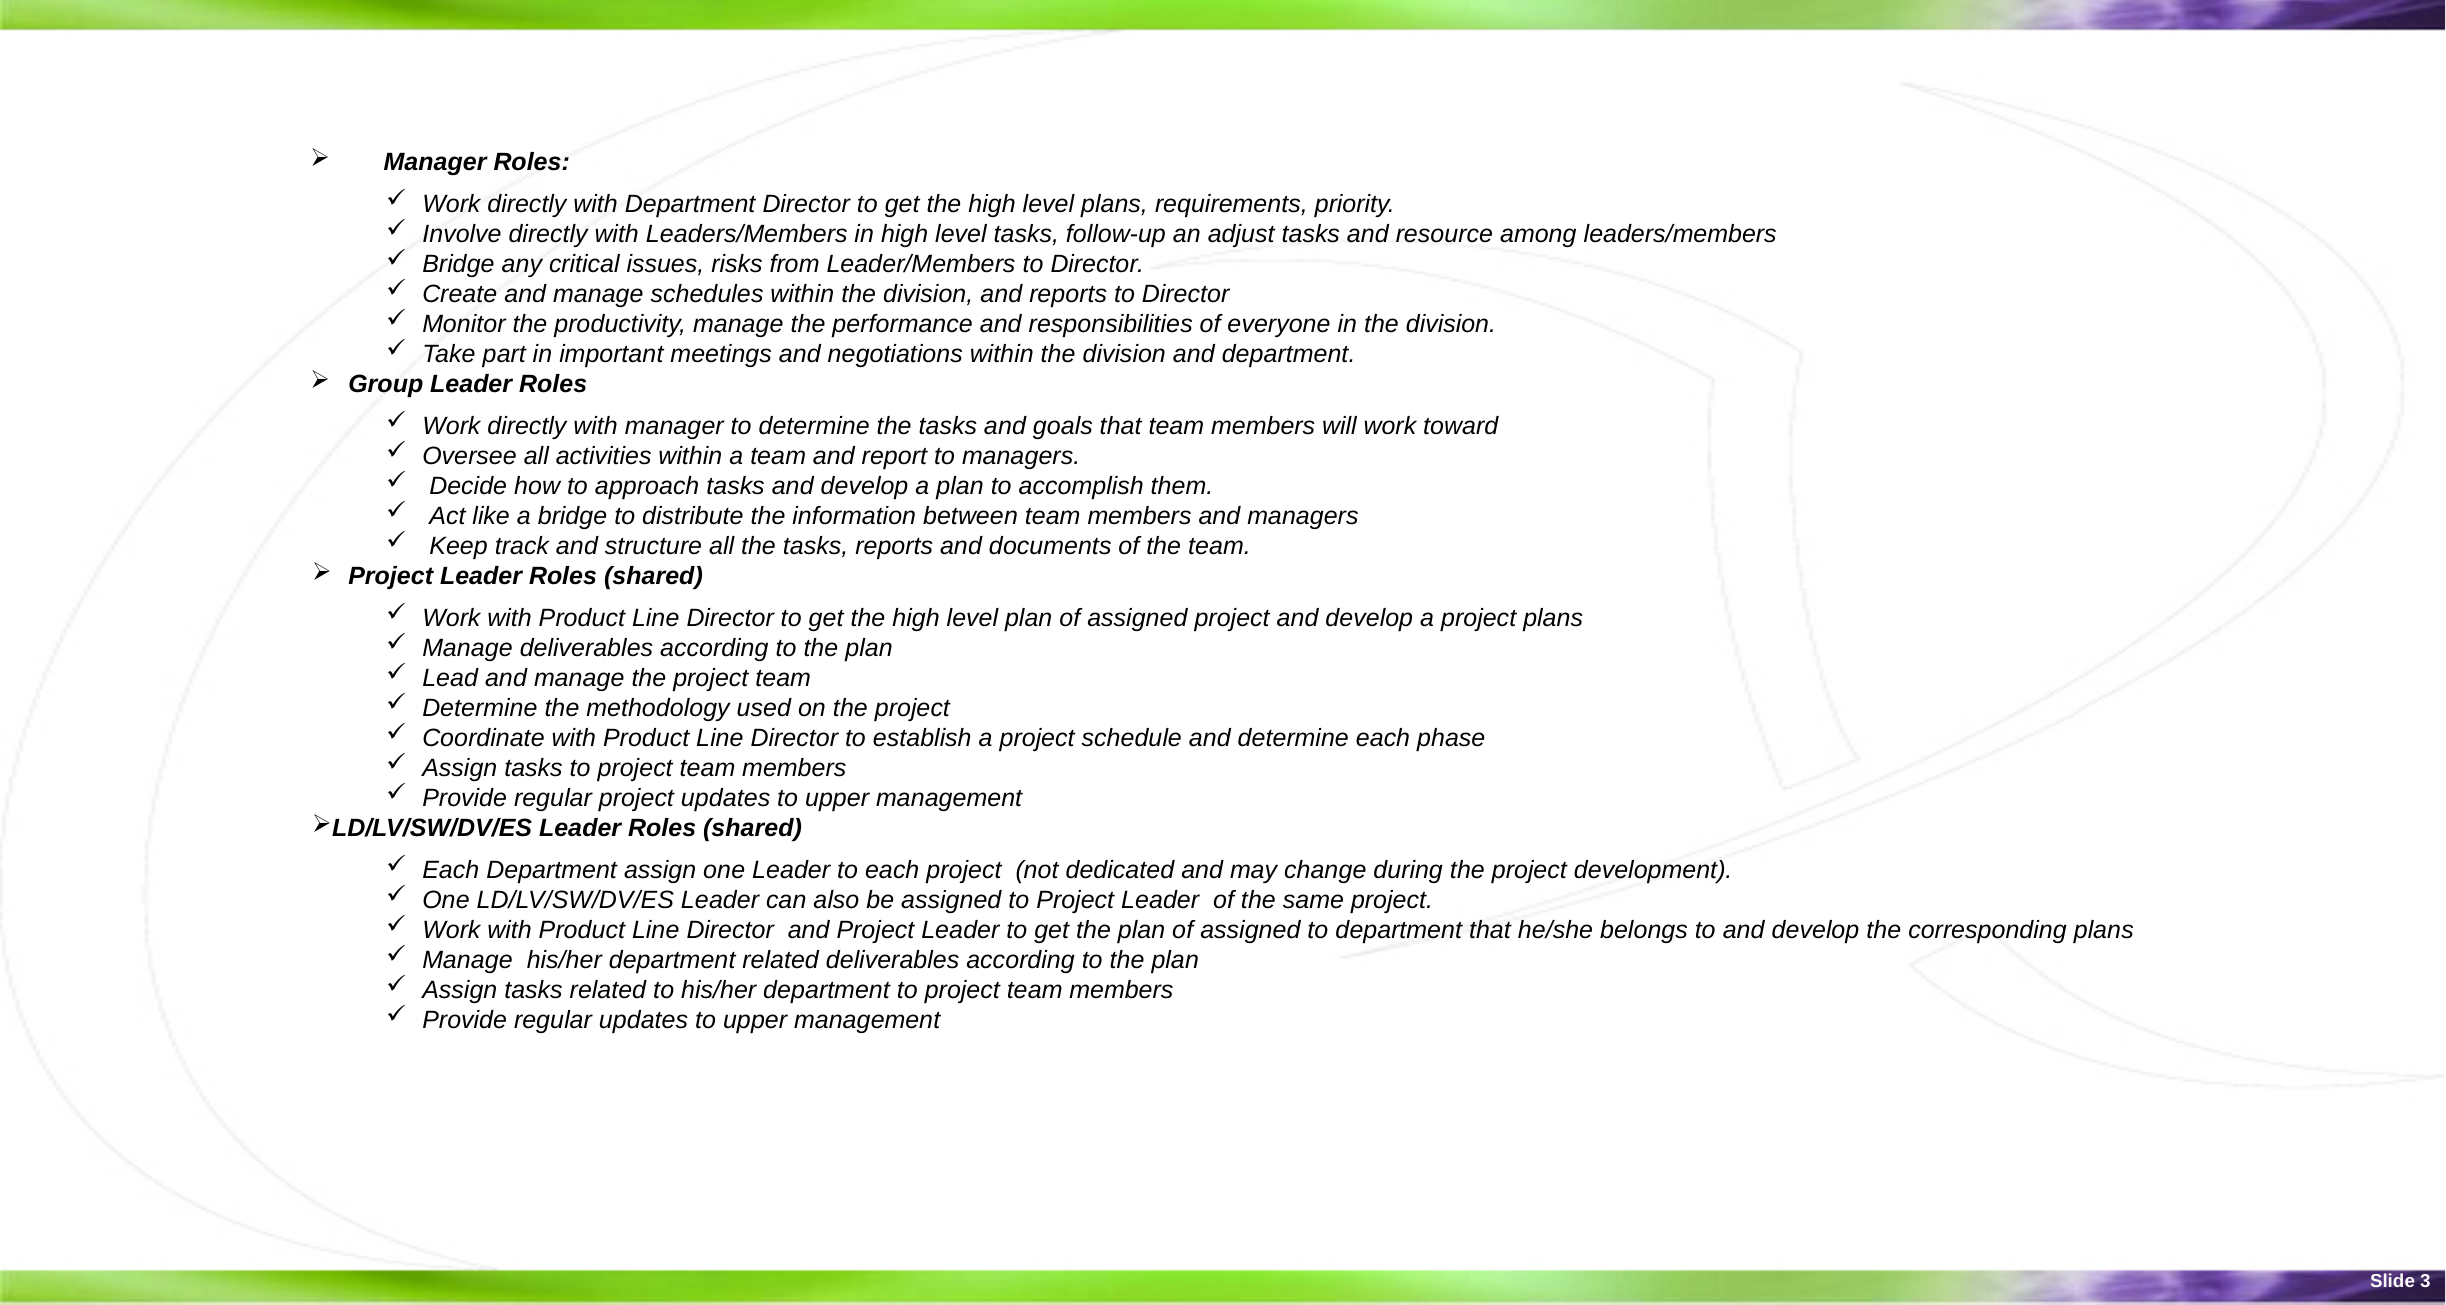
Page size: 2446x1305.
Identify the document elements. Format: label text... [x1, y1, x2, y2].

text_box Manager Roles: Work directly with Department Director to get the high level plans, requirements, priority. Involve directly with Leaders/Members in high level tasks, follow-up an adjust tasks and resource among leaders/members Bridge any critical issues, risks from Leader/Members to Director. Create and manage schedules within the division, and reports to Director Monitor the productivity, manage the performance and responsibilities of everyone in the division. Take part in important meetings and negotiations within the division and department. Group Leader Roles Work directly with manager to determine the tasks and goals that team members will work toward Oversee all activities within a team and report to managers. Decide how to approach tasks and develop a plan to accomplish them. Act like a bridge to distribute the information between team members and managers Keep track and structure all the tasks, reports and documents of the team. Project Leader Roles (shared) Work with Product Line Director to get the high level plan of assigned project and develop a project plans Manage deliverables according to the plan Lead and manage the project team Determine the methodology used on the project Coordinate with Product Line Director to establish a project schedule and determine each phase Assign tasks to project team members Provide regular project updates to upper management LD/LV/SW/DV/ES Leader Roles (shared) Each Department assign one Leader to each project (not dedicated and may change during the project development). One LD/LV/SW/DV/ES Leader can also be assigned to Project Leader of the same project. Work with Product Line Director and Project Leader to get the plan of assigned to department that he/she belongs to and develop the corresponding plans Manage his/her department related deliverables according to the plan Assign tasks related to his/her department to project team members Provide regular updates to upper management [295, 95, 2175, 1041]
picture [0, 0, 2445, 1305]
